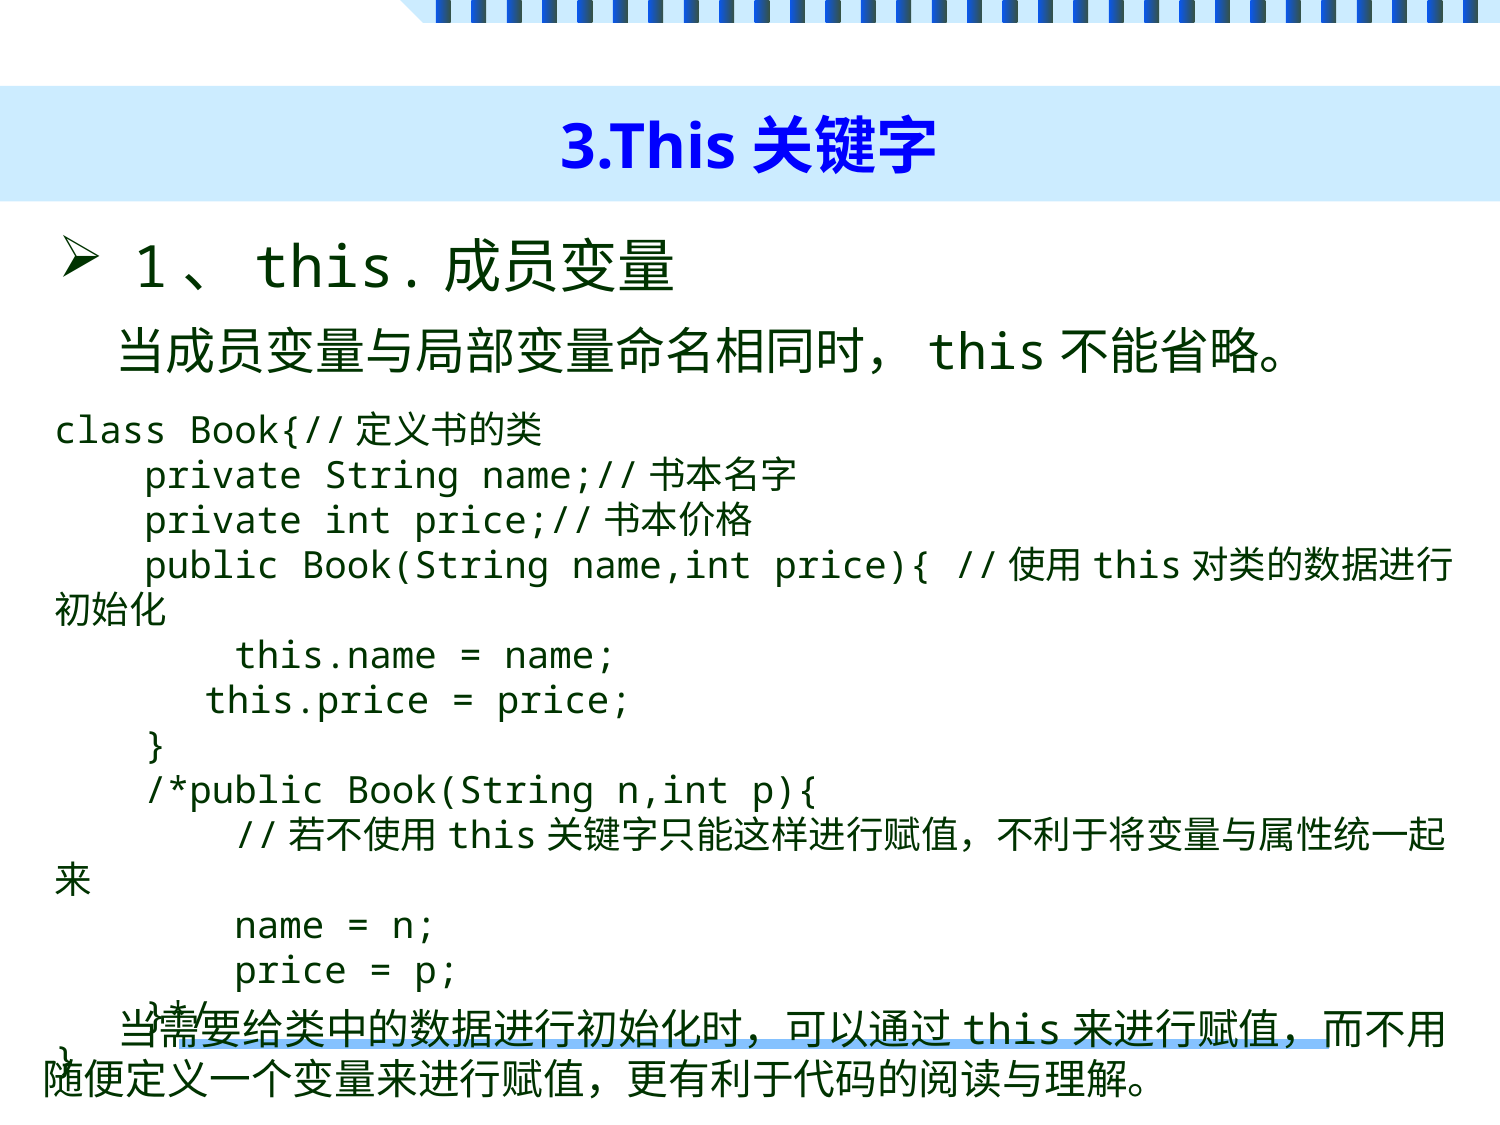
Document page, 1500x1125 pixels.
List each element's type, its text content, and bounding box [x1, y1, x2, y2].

title 3.This关键字 [0, 85, 1500, 202]
text_box class Book{//定义书的类 private String name;//书本名字 private int price;//书本价格 public Book(String name,int price){ //使用this对类的数据进行初始化 this.name = name; this.price = price; } /*public Book(String n,int p){ //若不使用this关键字只能这样进行赋值，不利于将变量与属性统一起来 name = n; price = p; }*/ } [39, 398, 1474, 995]
text_box 1、this.成员变量 [43, 221, 1422, 307]
text_box 当成员变量与局部变量命名相同时，this不能省略。 [26, 311, 1423, 387]
text_box 当需要给类中的数据进行初始化时，可以通过this来进行赋值，而不用随便定义一个变量来进行赋值，更有利于代码的阅读与理解。 [27, 995, 1479, 1111]
